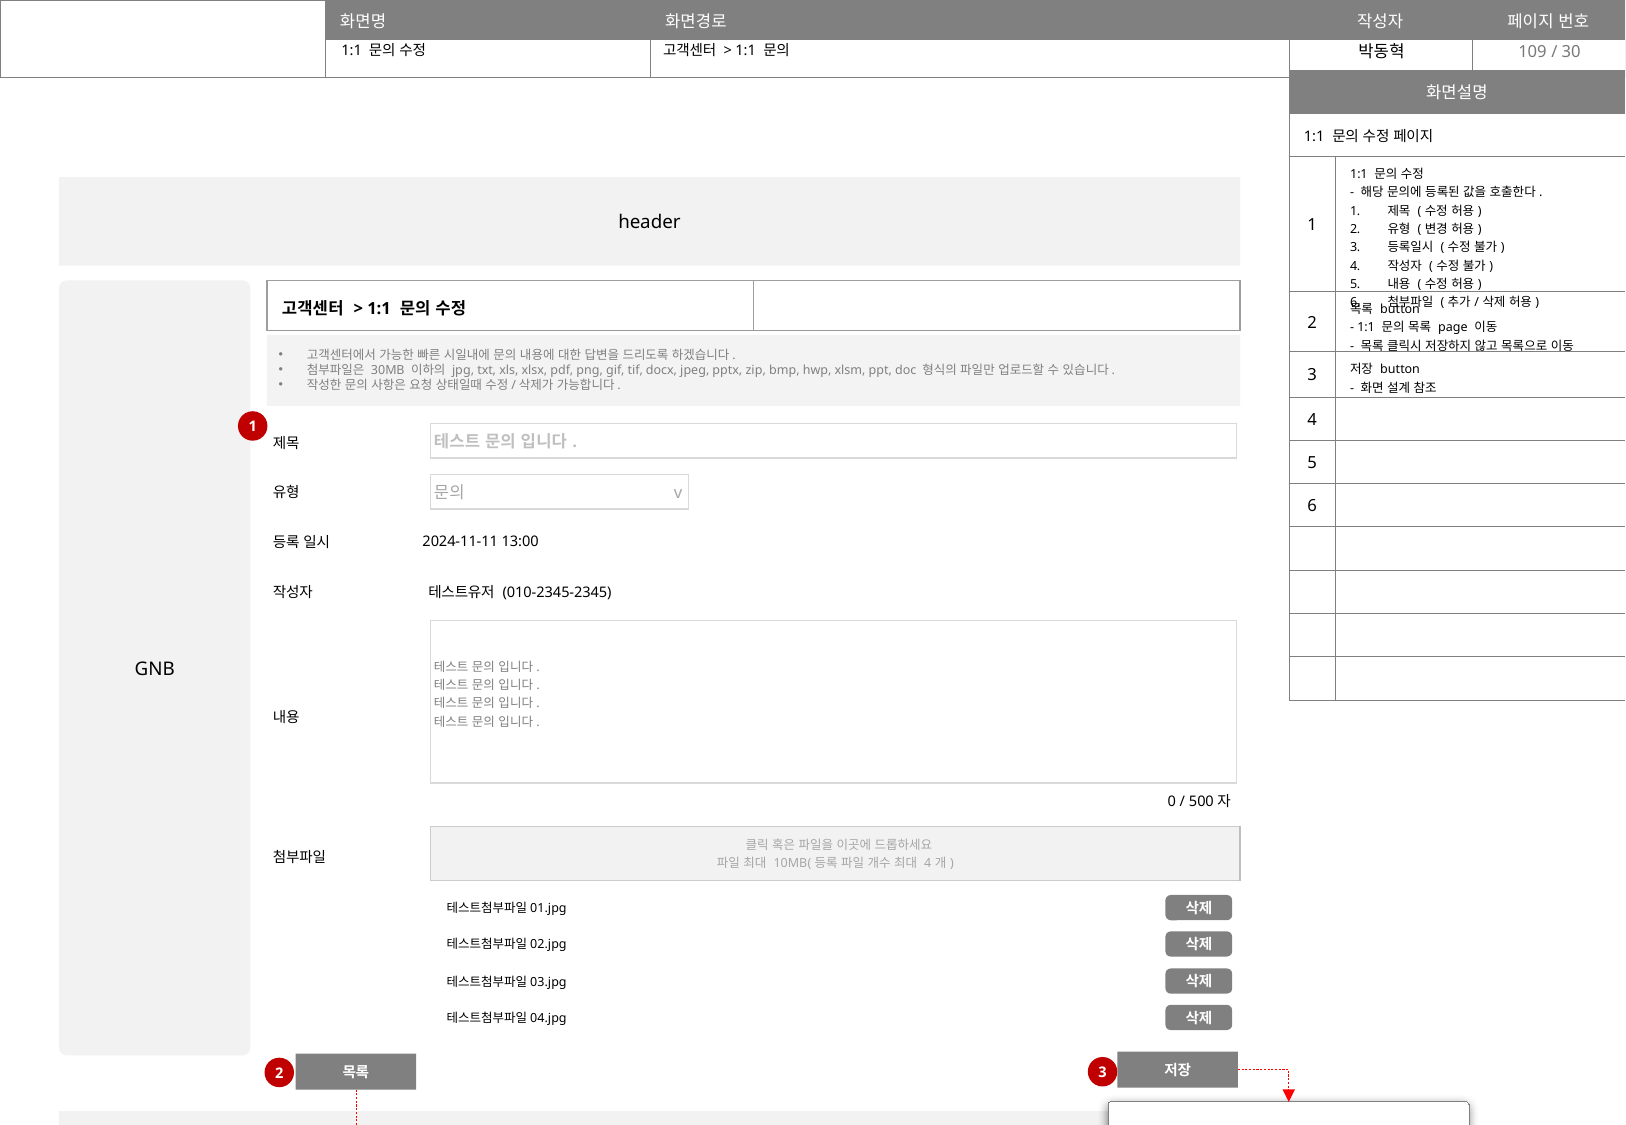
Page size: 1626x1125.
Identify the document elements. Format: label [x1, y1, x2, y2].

table_header [754, 281, 1239, 330]
text_box [58, 177, 1241, 266]
text_box [262, 1053, 417, 1090]
text_box [266, 334, 1241, 406]
text_box [58, 280, 270, 1056]
table_header [431, 475, 688, 508]
table_header [431, 621, 1236, 782]
table_cell [1336, 614, 1625, 656]
text_box [58, 889, 1470, 1125]
table_cell [1336, 657, 1625, 700]
table_header [267, 417, 1237, 467]
table_header [268, 281, 753, 330]
table_cell [1336, 292, 1625, 351]
table_cell [267, 467, 1237, 896]
table_cell [1290, 657, 1335, 700]
text_box [326, 33, 1122, 66]
slide_number [1474, 33, 1625, 70]
table_cell [1336, 484, 1625, 526]
table_cell [1290, 398, 1335, 440]
table_cell [1336, 398, 1625, 440]
table_cell [1336, 352, 1625, 397]
table_cell [1336, 527, 1625, 570]
table_cell [1290, 484, 1335, 526]
table_cell [1290, 352, 1335, 397]
table_header [431, 424, 1236, 457]
table_cell [1336, 571, 1625, 613]
table_cell [1290, 114, 1625, 156]
table_cell [1290, 614, 1335, 656]
table_cell [1290, 292, 1335, 351]
table_cell [1336, 157, 1625, 291]
table_header [431, 827, 1239, 880]
table_cell [1290, 157, 1335, 291]
table_cell [1336, 441, 1625, 483]
table_cell [1290, 527, 1335, 570]
table_cell [1290, 571, 1335, 613]
table_header [1290, 71, 1625, 113]
table_cell [1290, 441, 1335, 483]
